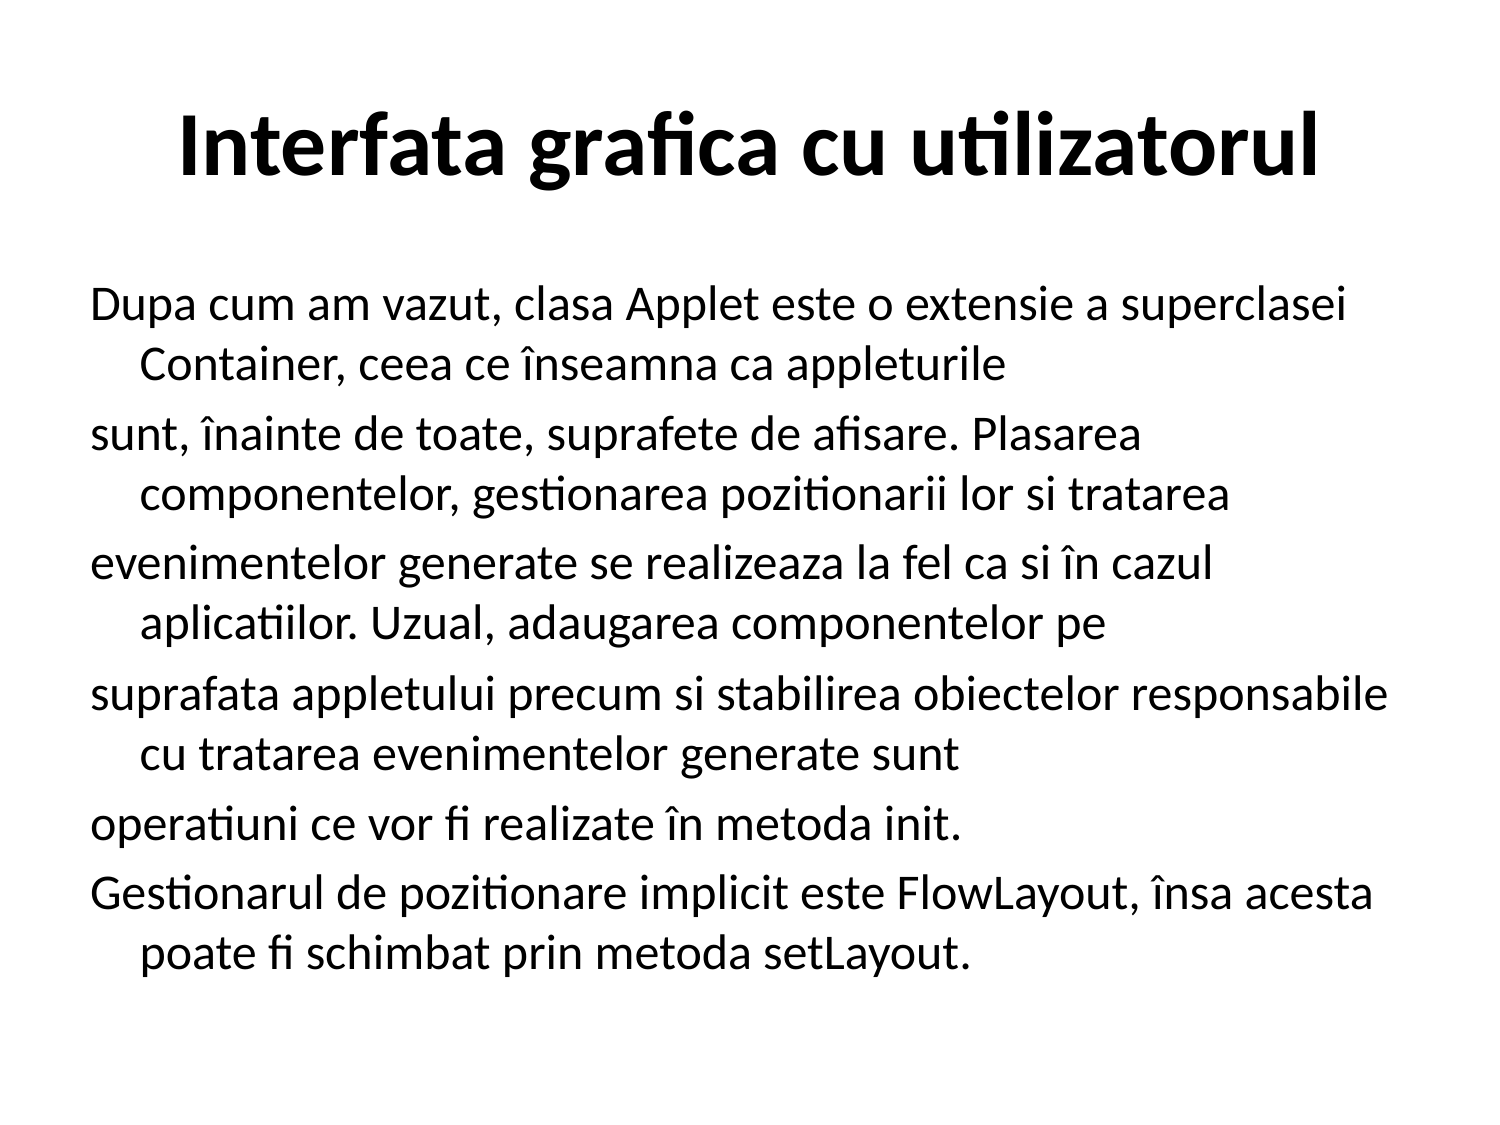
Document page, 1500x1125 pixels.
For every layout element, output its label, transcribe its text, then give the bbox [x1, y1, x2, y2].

title Interfata grafica cu utilizatorul [75, 45, 1425, 233]
list Dupa cum am vazut, clasa Applet este o extensie a superclasei Container, ceea ce înseamna ca appleturile sunt, înainte de toate, suprafete de afisare. Plasarea componentelor, gestionarea pozitionarii lor si tratarea evenimentelor generate se realizeaza la fel ca si în cazul aplicatiilor. Uzual, adaugarea componentelor pe suprafata appletului precum si stabilirea obiectelor responsabile cu tratarea evenimentelor generate sunt operatiuni ce vor fi realizate în metoda init. Gestionarul de pozitionare implicit este FlowLayout, însa acesta poate fi schimbat prin metoda setLayout. [75, 262, 1425, 1005]
